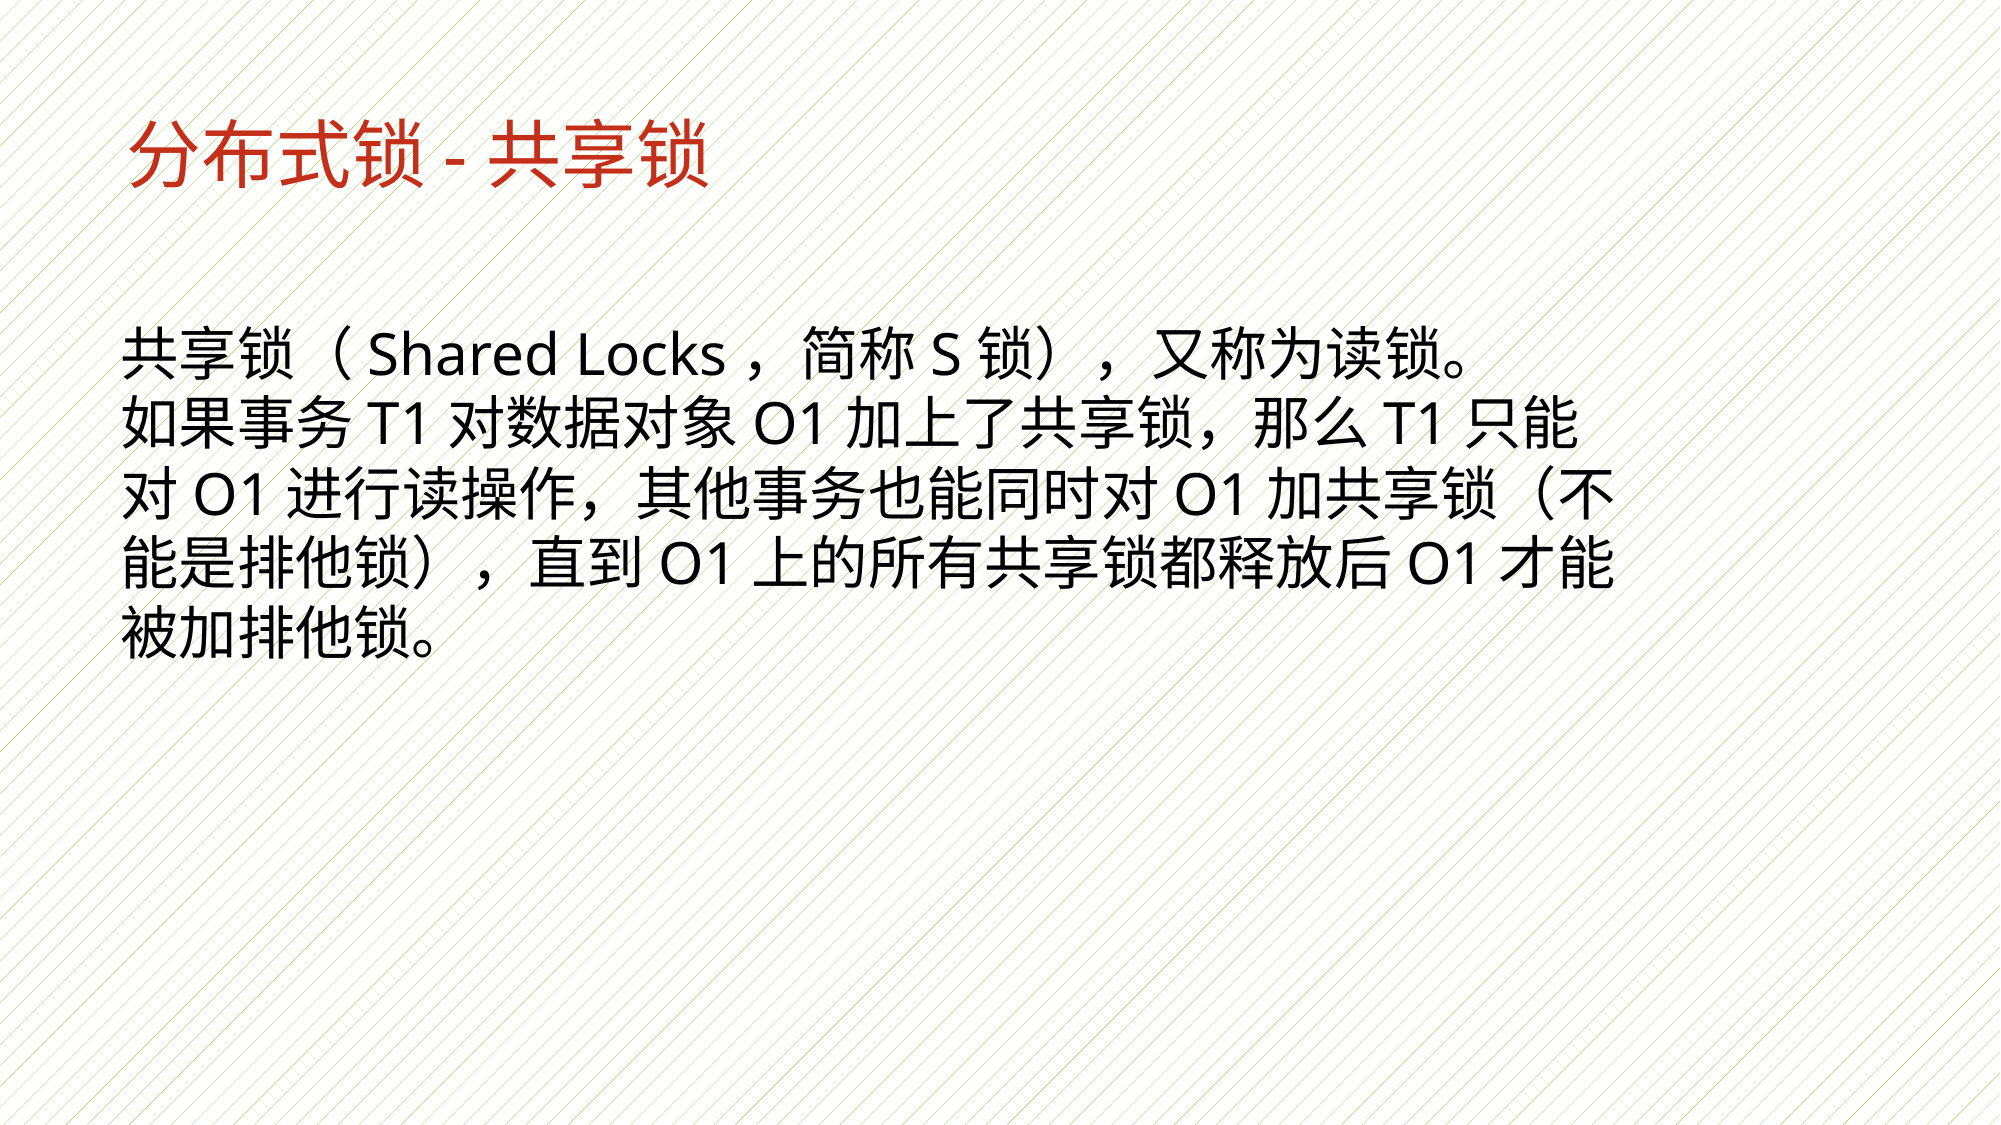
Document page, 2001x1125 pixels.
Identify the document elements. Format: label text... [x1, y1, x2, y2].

title 分布式锁-共享锁 [111, 99, 1522, 309]
list 共享锁（Shared Locks，简称S锁），又称为读锁。 如果事务T1对数据对象O1加上了共享锁，那么T1只能对O1进行读操作，其他事务也能同时对O1加共享锁（不能是排他锁），直到O1上的所有共享锁都释放后O1才能被加排他锁。 [105, 309, 1634, 980]
